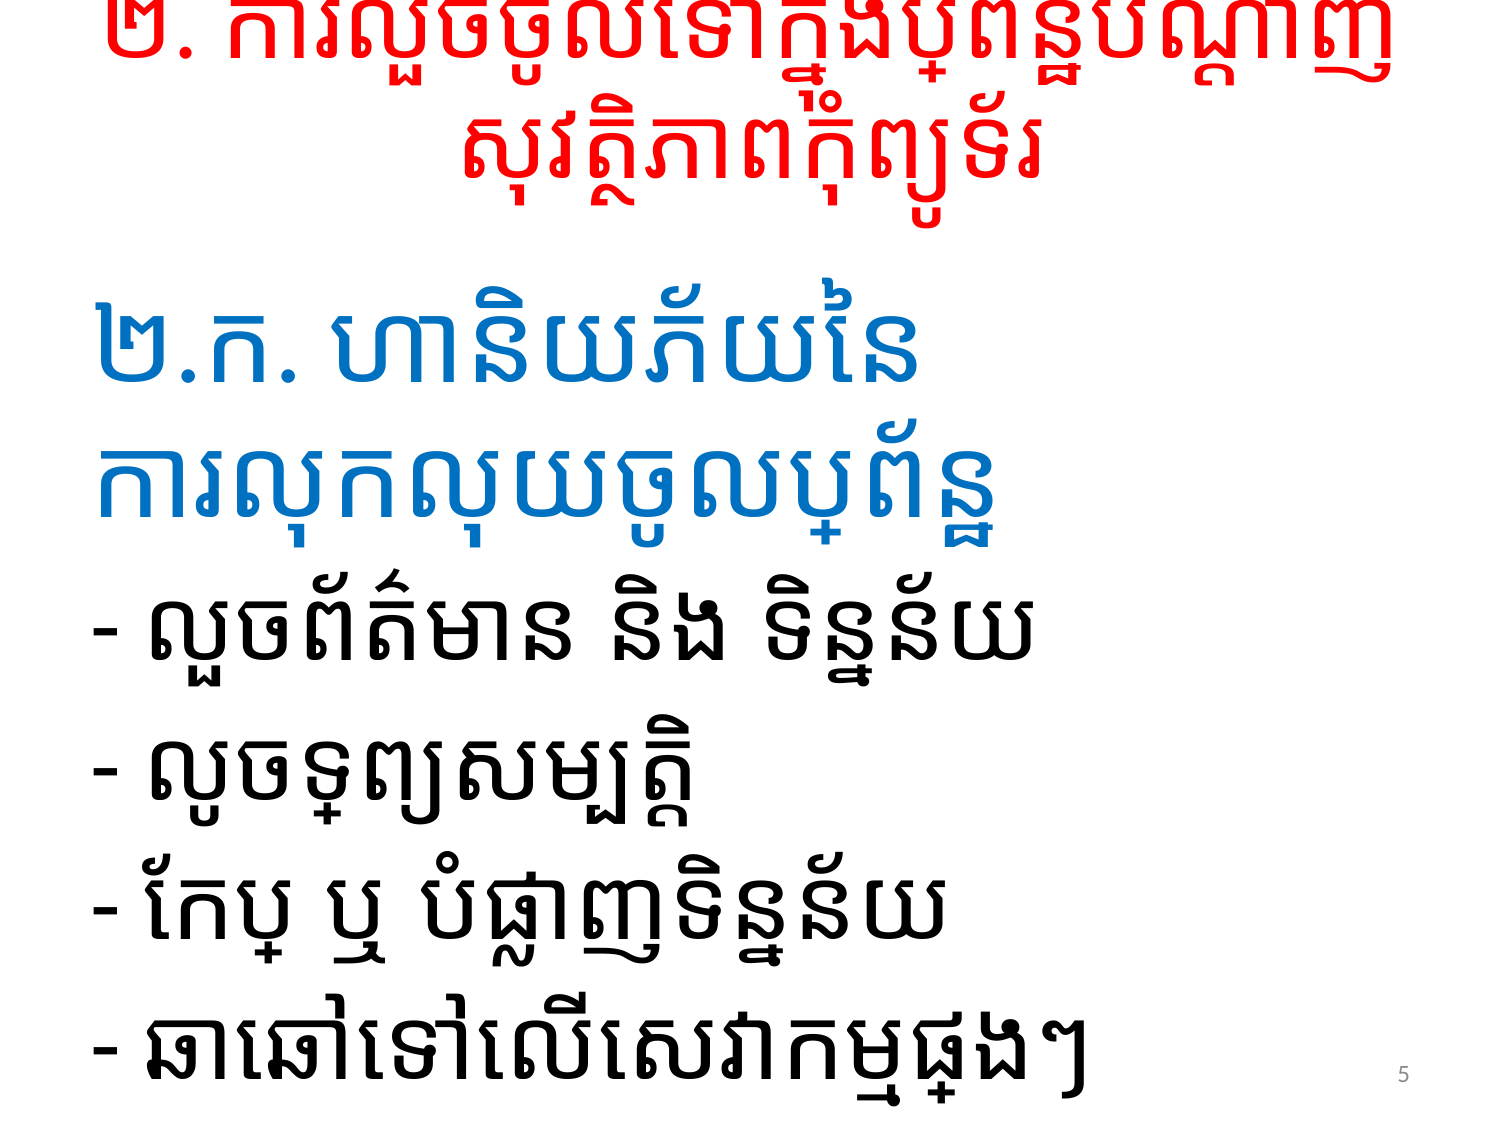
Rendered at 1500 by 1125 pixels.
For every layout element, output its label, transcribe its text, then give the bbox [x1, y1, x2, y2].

slide_number 5 [1074, 1042, 1425, 1103]
title ២. ការលួចចូលទៅក្នុងប្រព័ន្ឋបណ្តាញសុវត្ថិភាពកុំព្យូទ័រ [75, 45, 1425, 233]
list ២.ក. ហានិយភ័យនៃការលុកលុយចូលប្រព័ន្ឋ - លួចព័ត៌មាន និង ទិន្នន័យ - លូចទ្រព្យសម្បត្តិ - កែប្រែ ឬ បំផ្លាញទិន្នន័យ - ឆាឆៅទៅលើសេវាកម្មផ្សេងៗ [75, 262, 1425, 1005]
